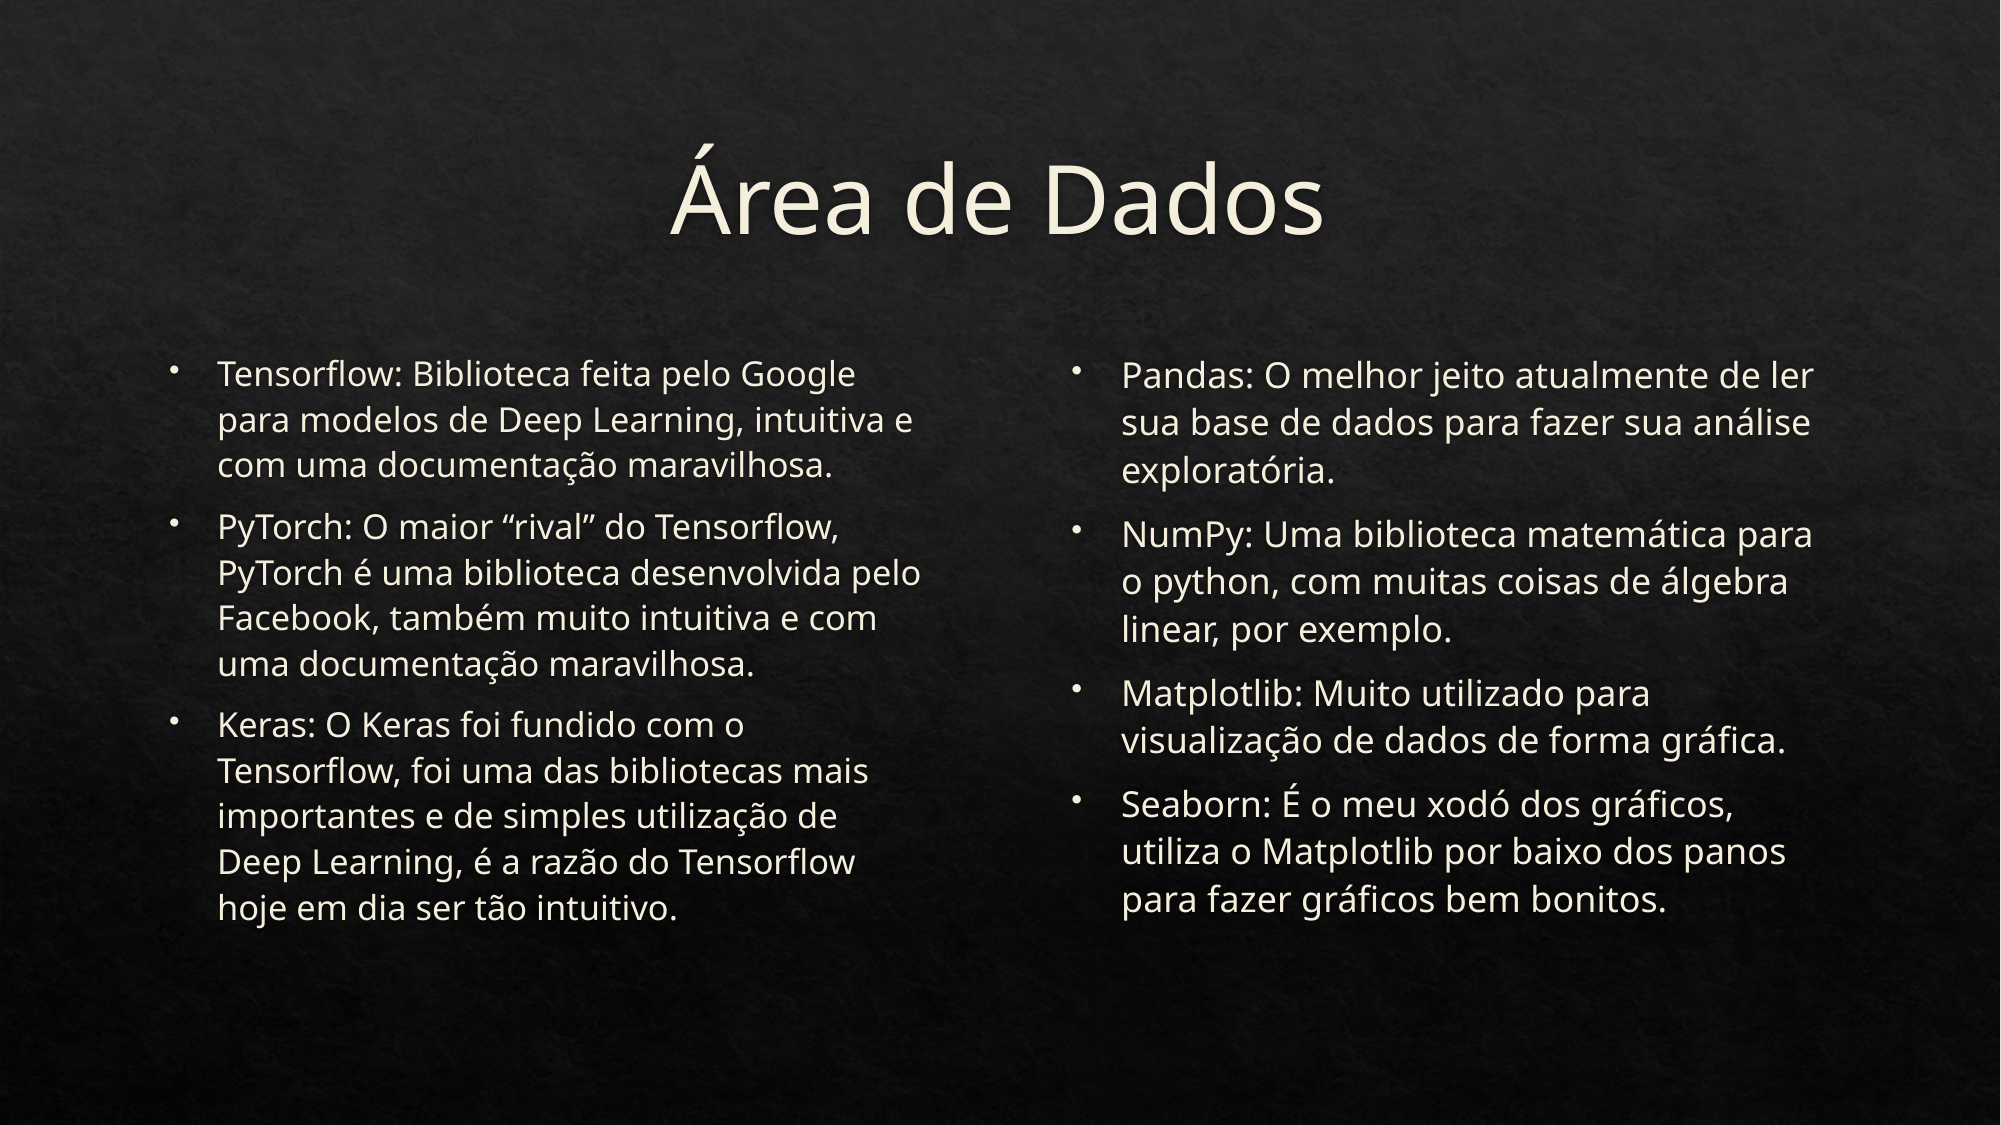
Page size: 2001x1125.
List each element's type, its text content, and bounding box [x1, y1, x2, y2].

list Pandas: O melhor jeito atualmente de ler sua base de dados para fazer sua análise exploratória. NumPy: Uma biblioteca matemática para o python, com muitas coisas de álgebra linear, por exemplo. Matplotlib: Muito utilizado para visualização de dados de forma gráfica. Seaborn: É o meu xodó dos gráficos, utiliza o Matplotlib por baixo dos panos para fazer gráficos bem bonitos. [1051, 340, 1849, 935]
title Área de Dados [149, 99, 1849, 307]
list Tensorflow: Biblioteca feita pelo Google para modelos de Deep Learning, intuitiva e com uma documentação maravilhosa. PyTorch: O maior “rival” do Tensorflow, PyTorch é uma biblioteca desenvolvida pelo Facebook, também muito intuitiva e com uma documentação maravilhosa. Keras: O Keras foi fundido com o Tensorflow, foi uma das bibliotecas mais importantes e de simples utilização de Deep Learning, é a razão do Tensorflow hoje em dia ser tão intuitivo. [149, 340, 947, 935]
